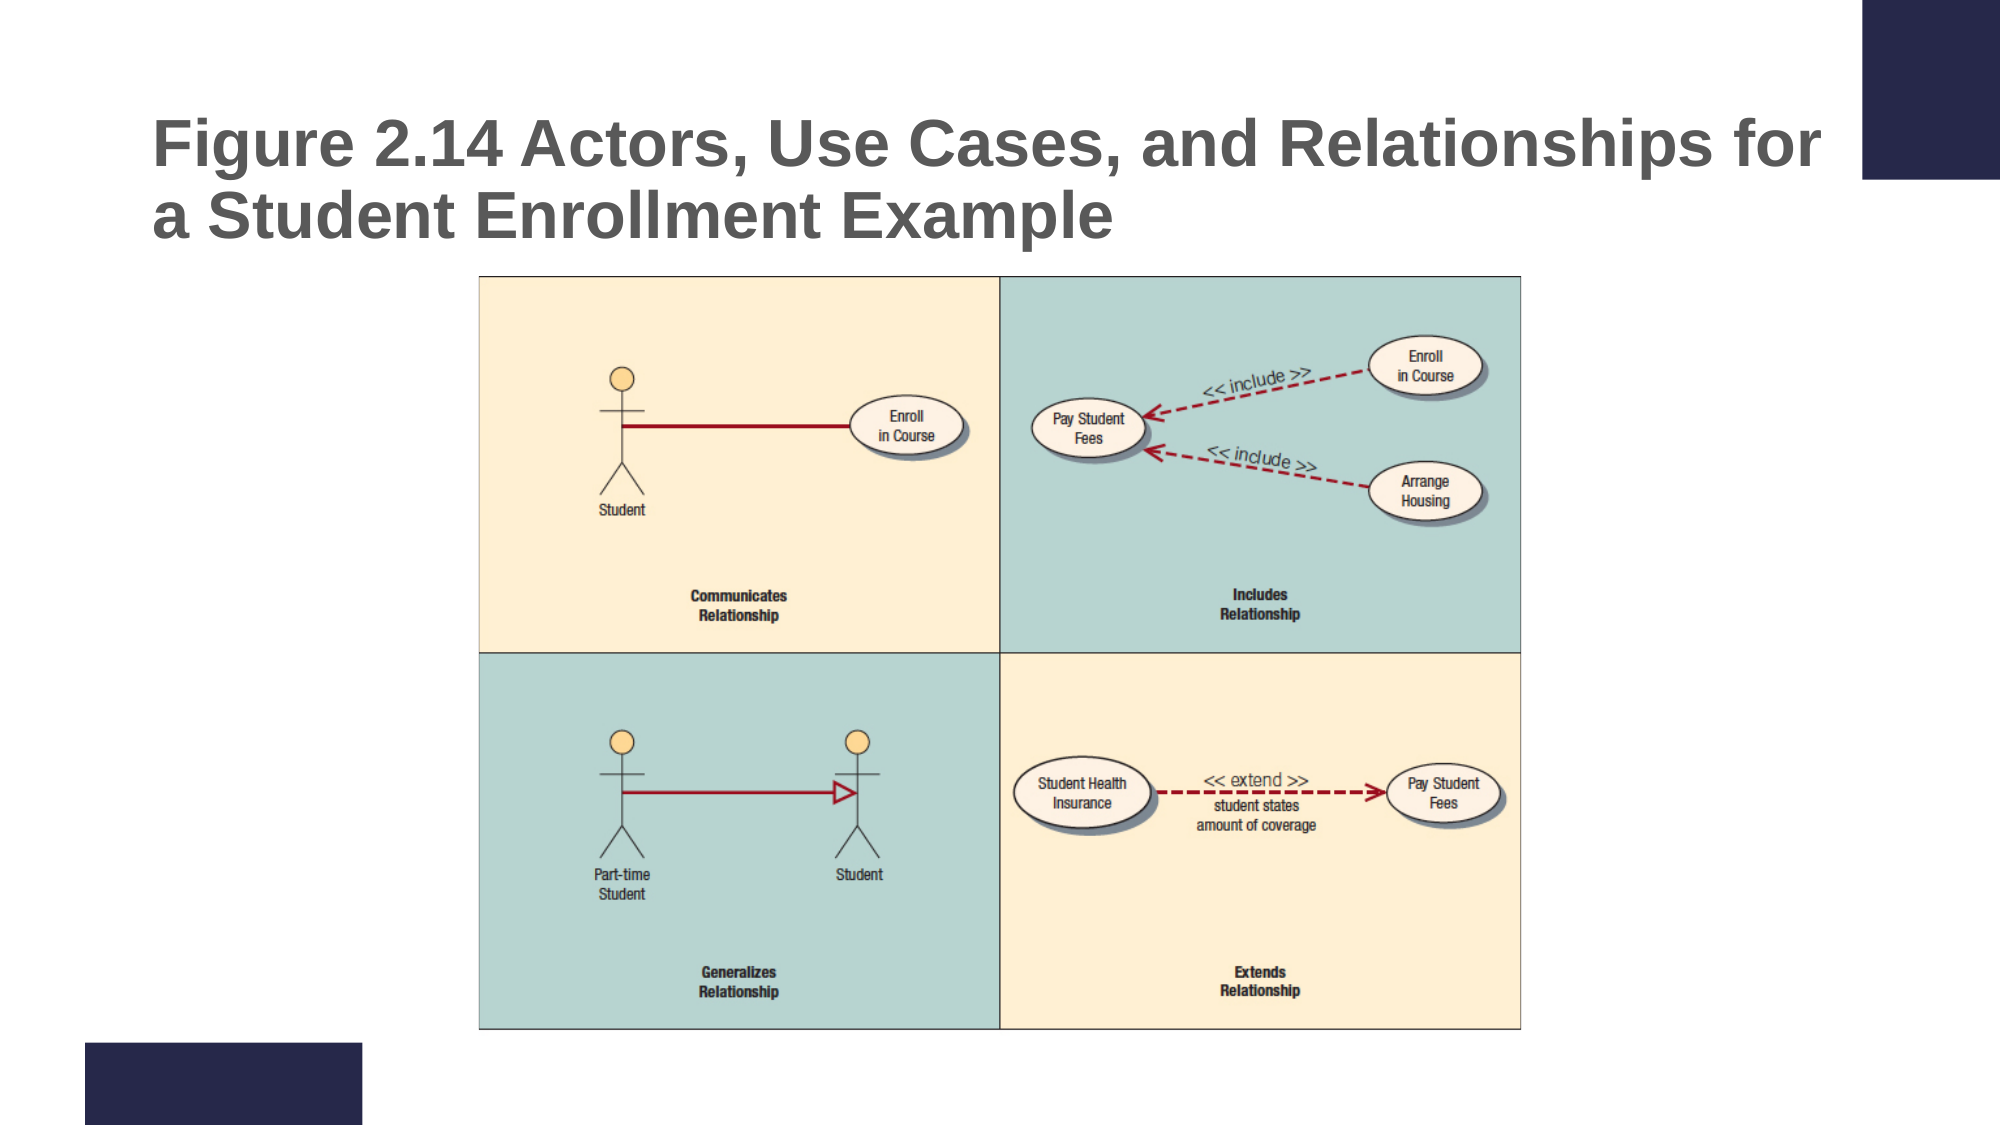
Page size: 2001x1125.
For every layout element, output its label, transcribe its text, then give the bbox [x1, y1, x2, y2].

title Figure 2.14 Actors, Use Cases, and Relationships for a Student Enrollment Example [137, 112, 1863, 250]
picture [478, 276, 1522, 1036]
